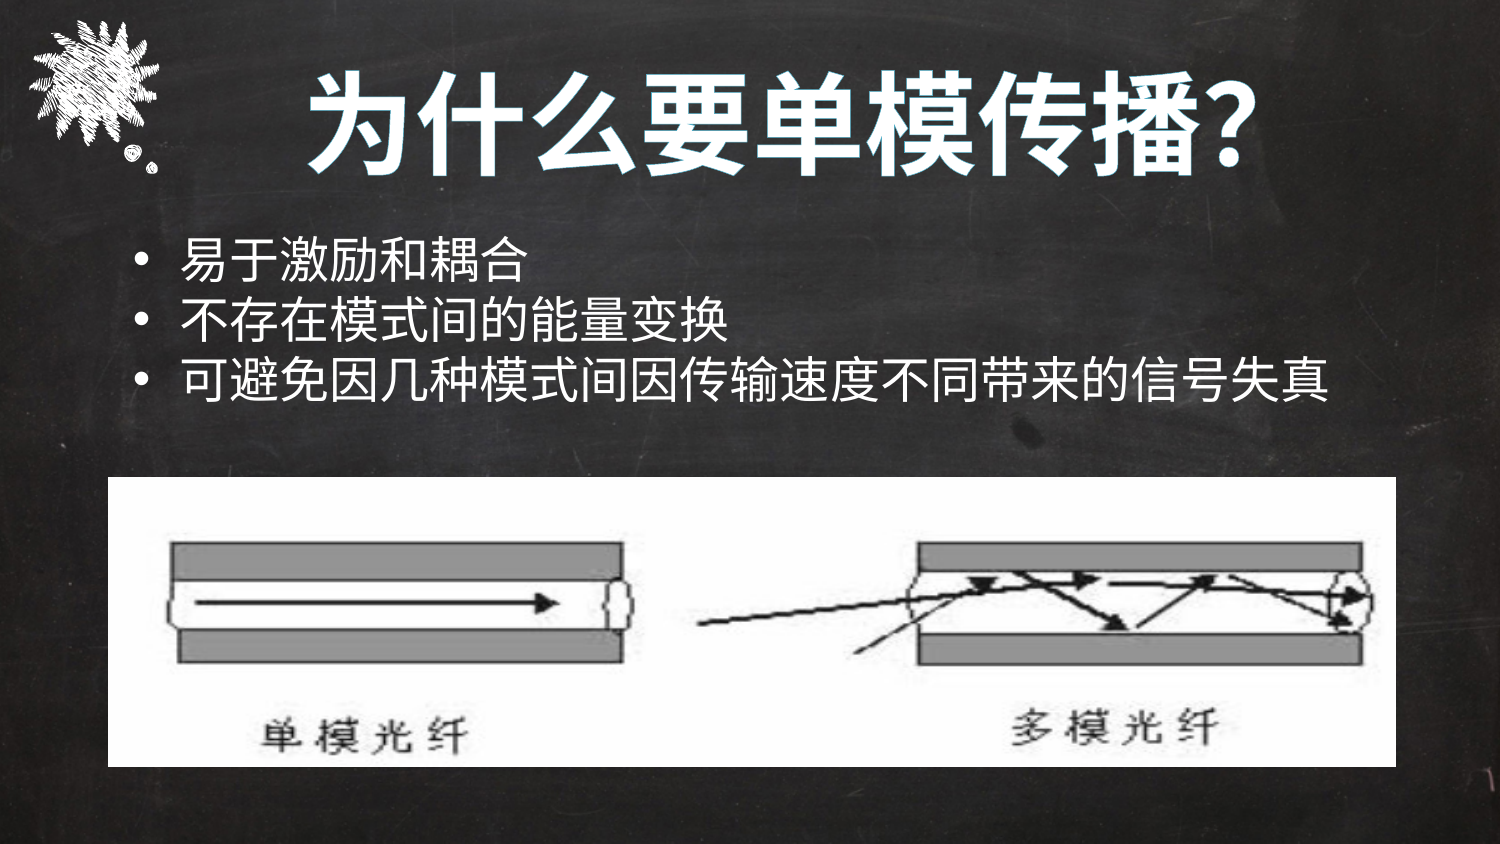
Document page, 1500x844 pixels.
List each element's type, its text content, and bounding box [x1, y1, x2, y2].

picture [0, 0, 1500, 844]
text_box 易于激励和耦合 不存在模式间的能量变换 可避免因几种模式间因传输速度不同带来的信号失真 [118, 220, 1345, 416]
text_box 为什么要单模传播？ [236, 45, 1268, 196]
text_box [29, 19, 160, 174]
